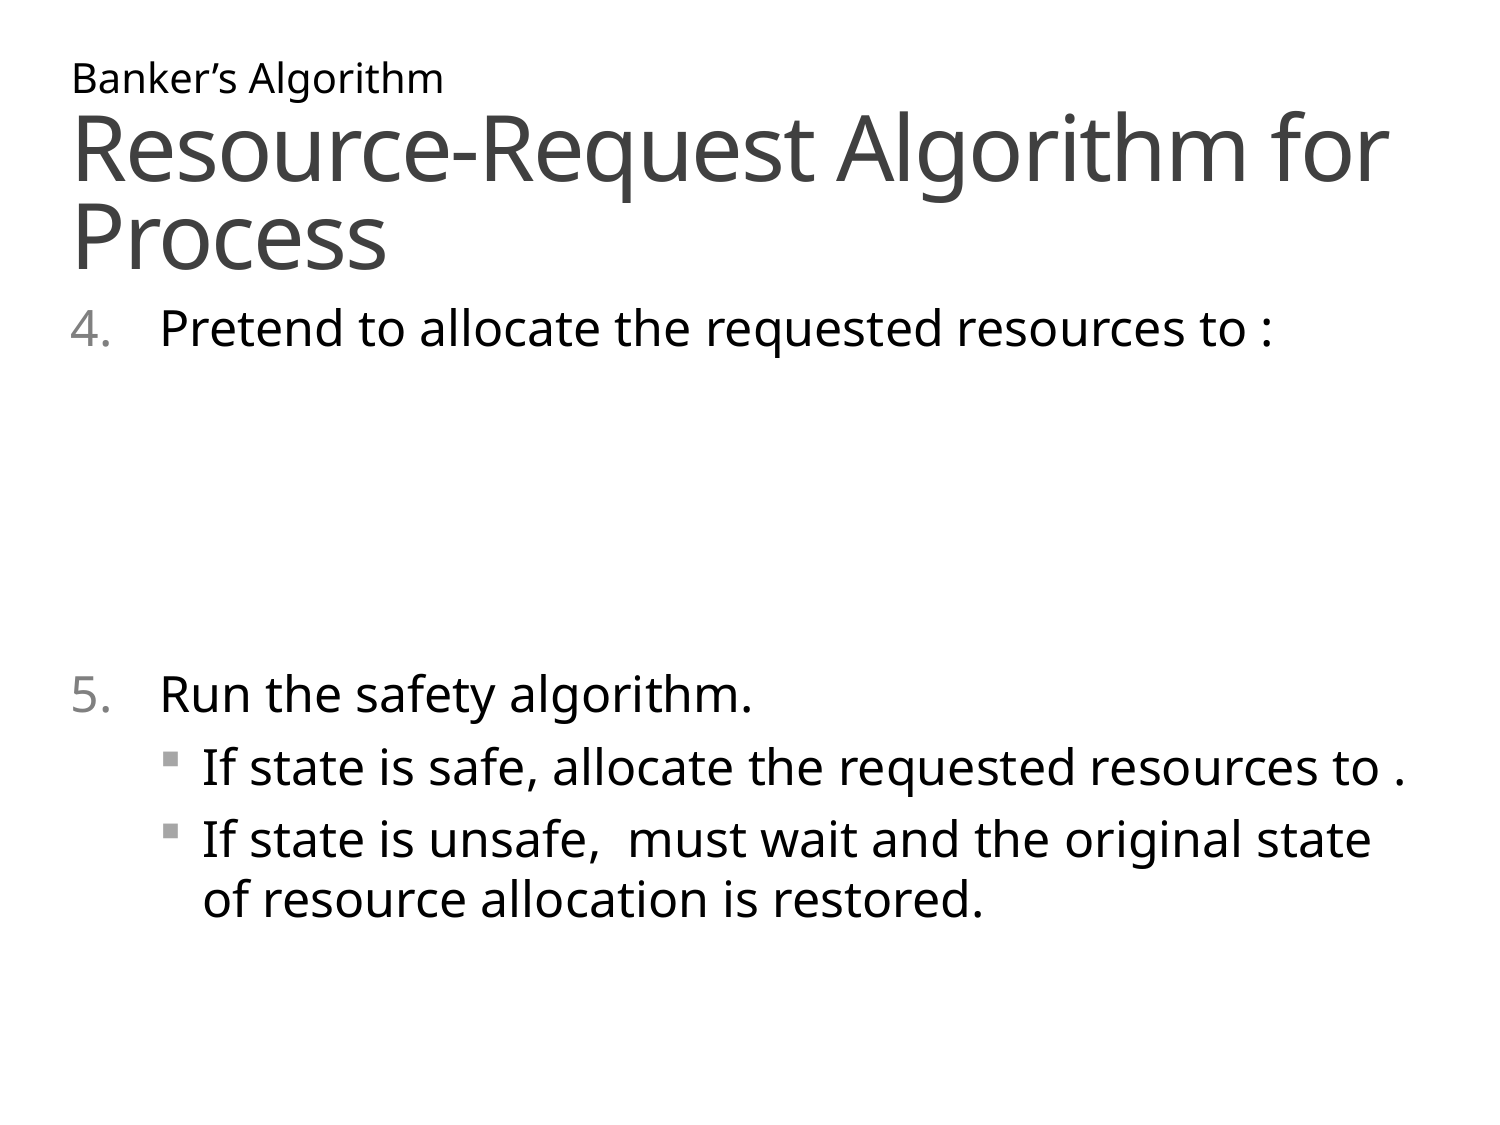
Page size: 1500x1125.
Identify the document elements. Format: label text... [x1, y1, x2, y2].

list Banker’s Algorithm [70, 45, 1430, 102]
